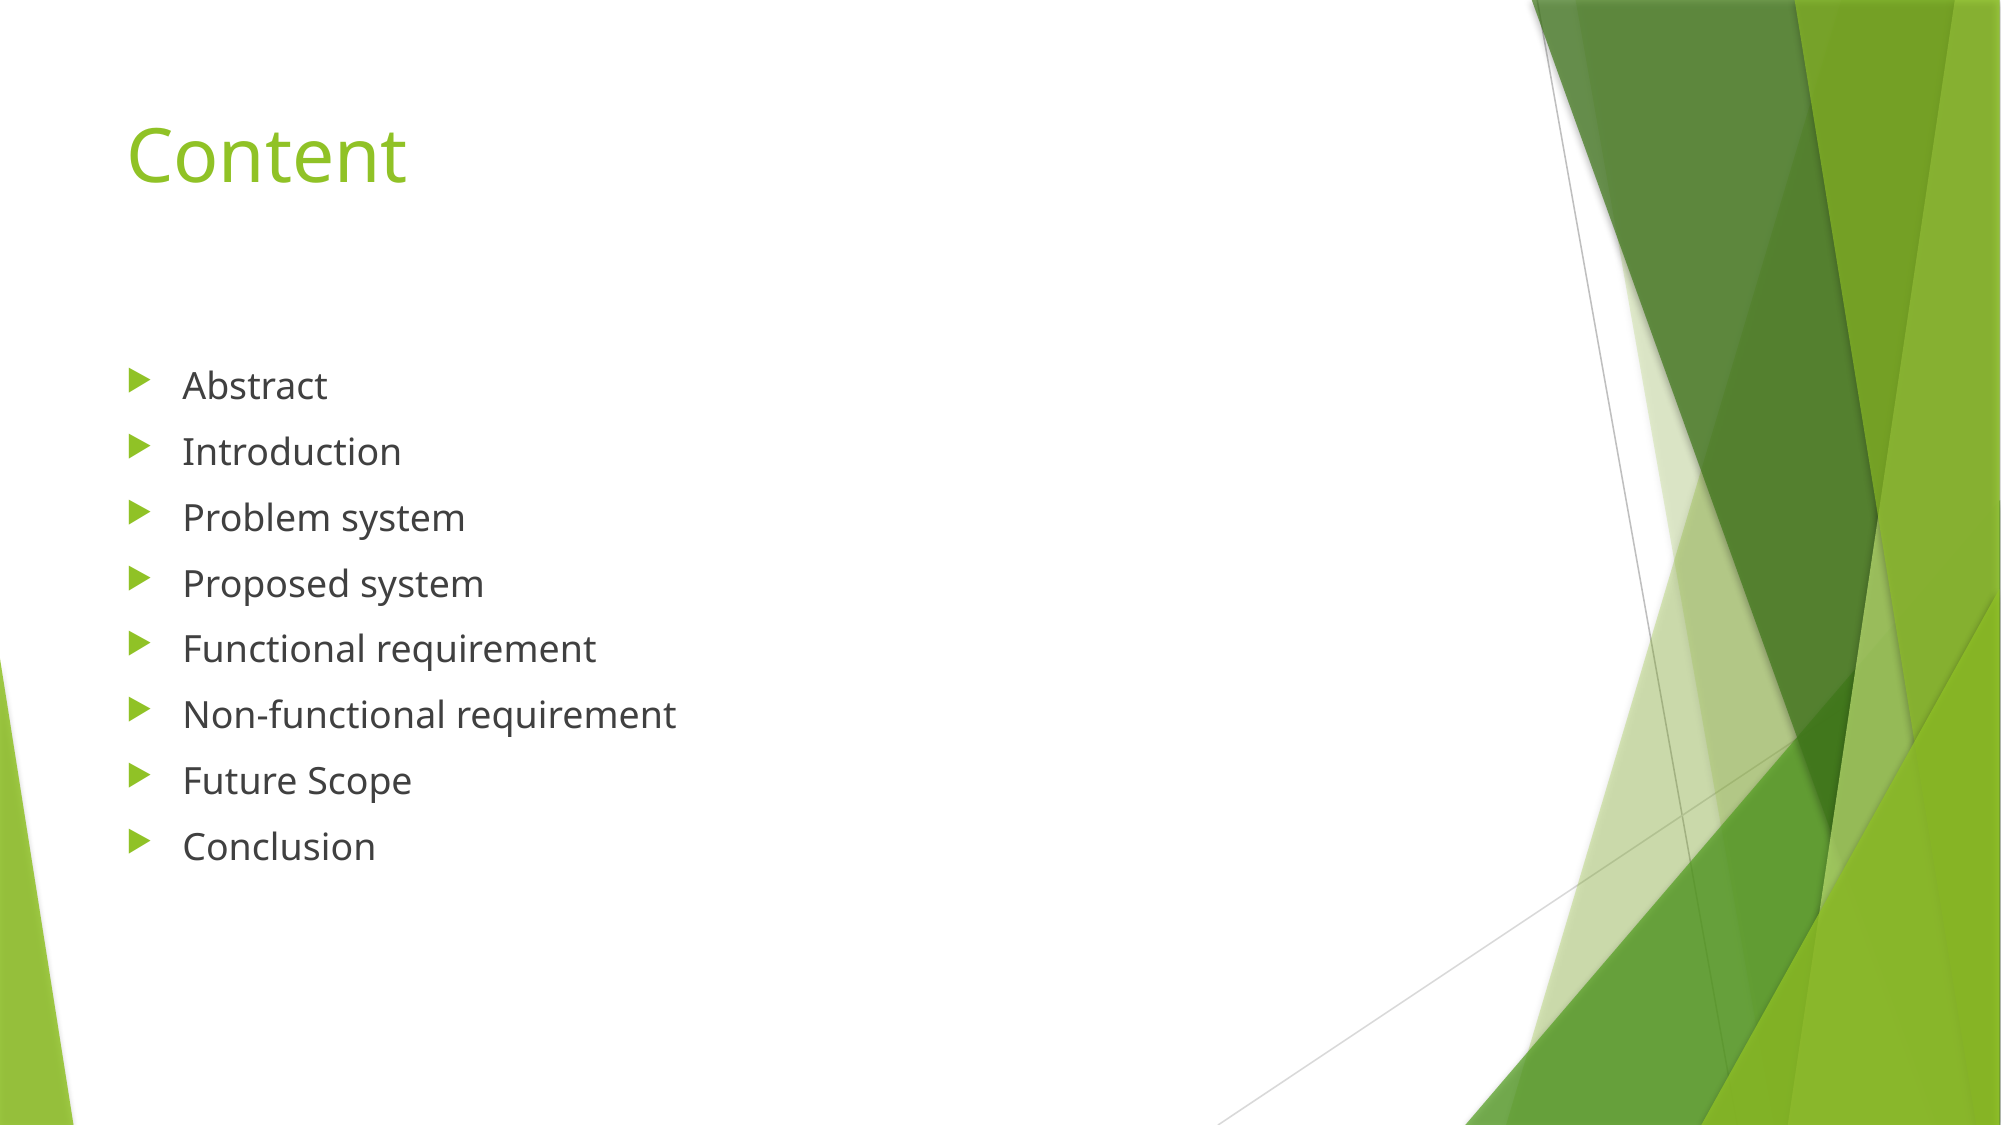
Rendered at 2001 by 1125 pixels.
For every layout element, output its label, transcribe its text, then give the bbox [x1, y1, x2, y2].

list Abstract Introduction Problem system Proposed system Functional requirement Non-functional requirement Future Scope Conclusion [111, 354, 1522, 992]
title Content [111, 99, 1522, 317]
